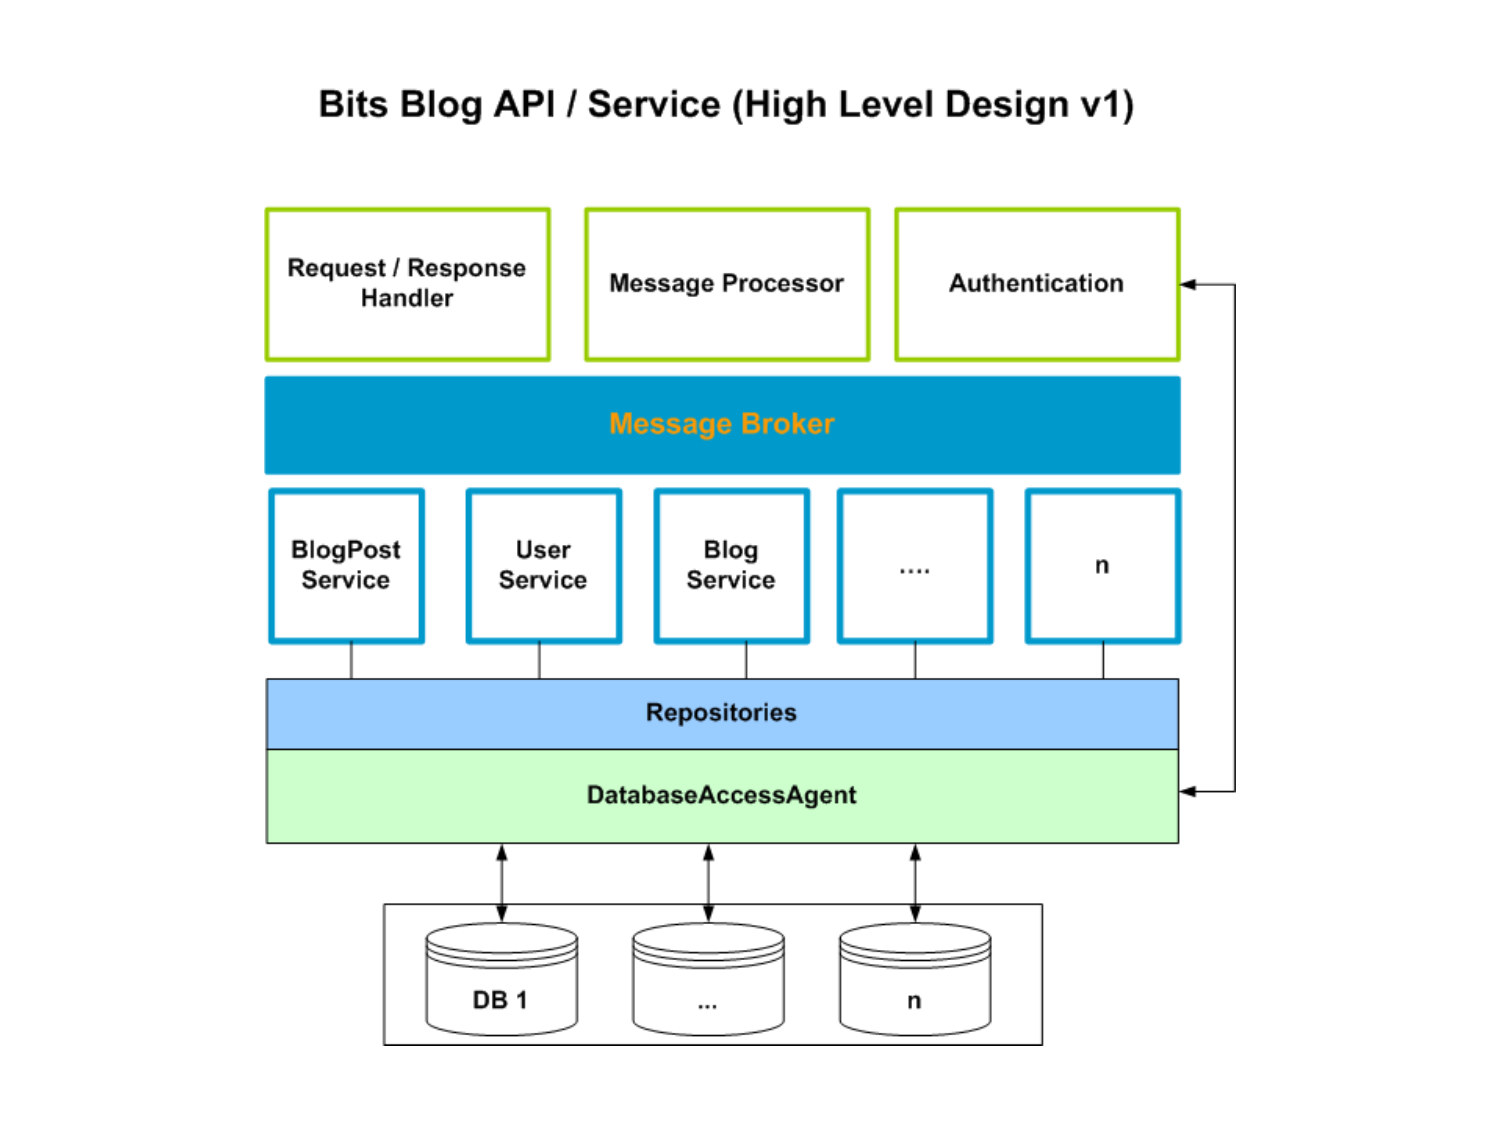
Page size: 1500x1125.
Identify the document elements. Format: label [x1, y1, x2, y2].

picture [264, 78, 1236, 1047]
